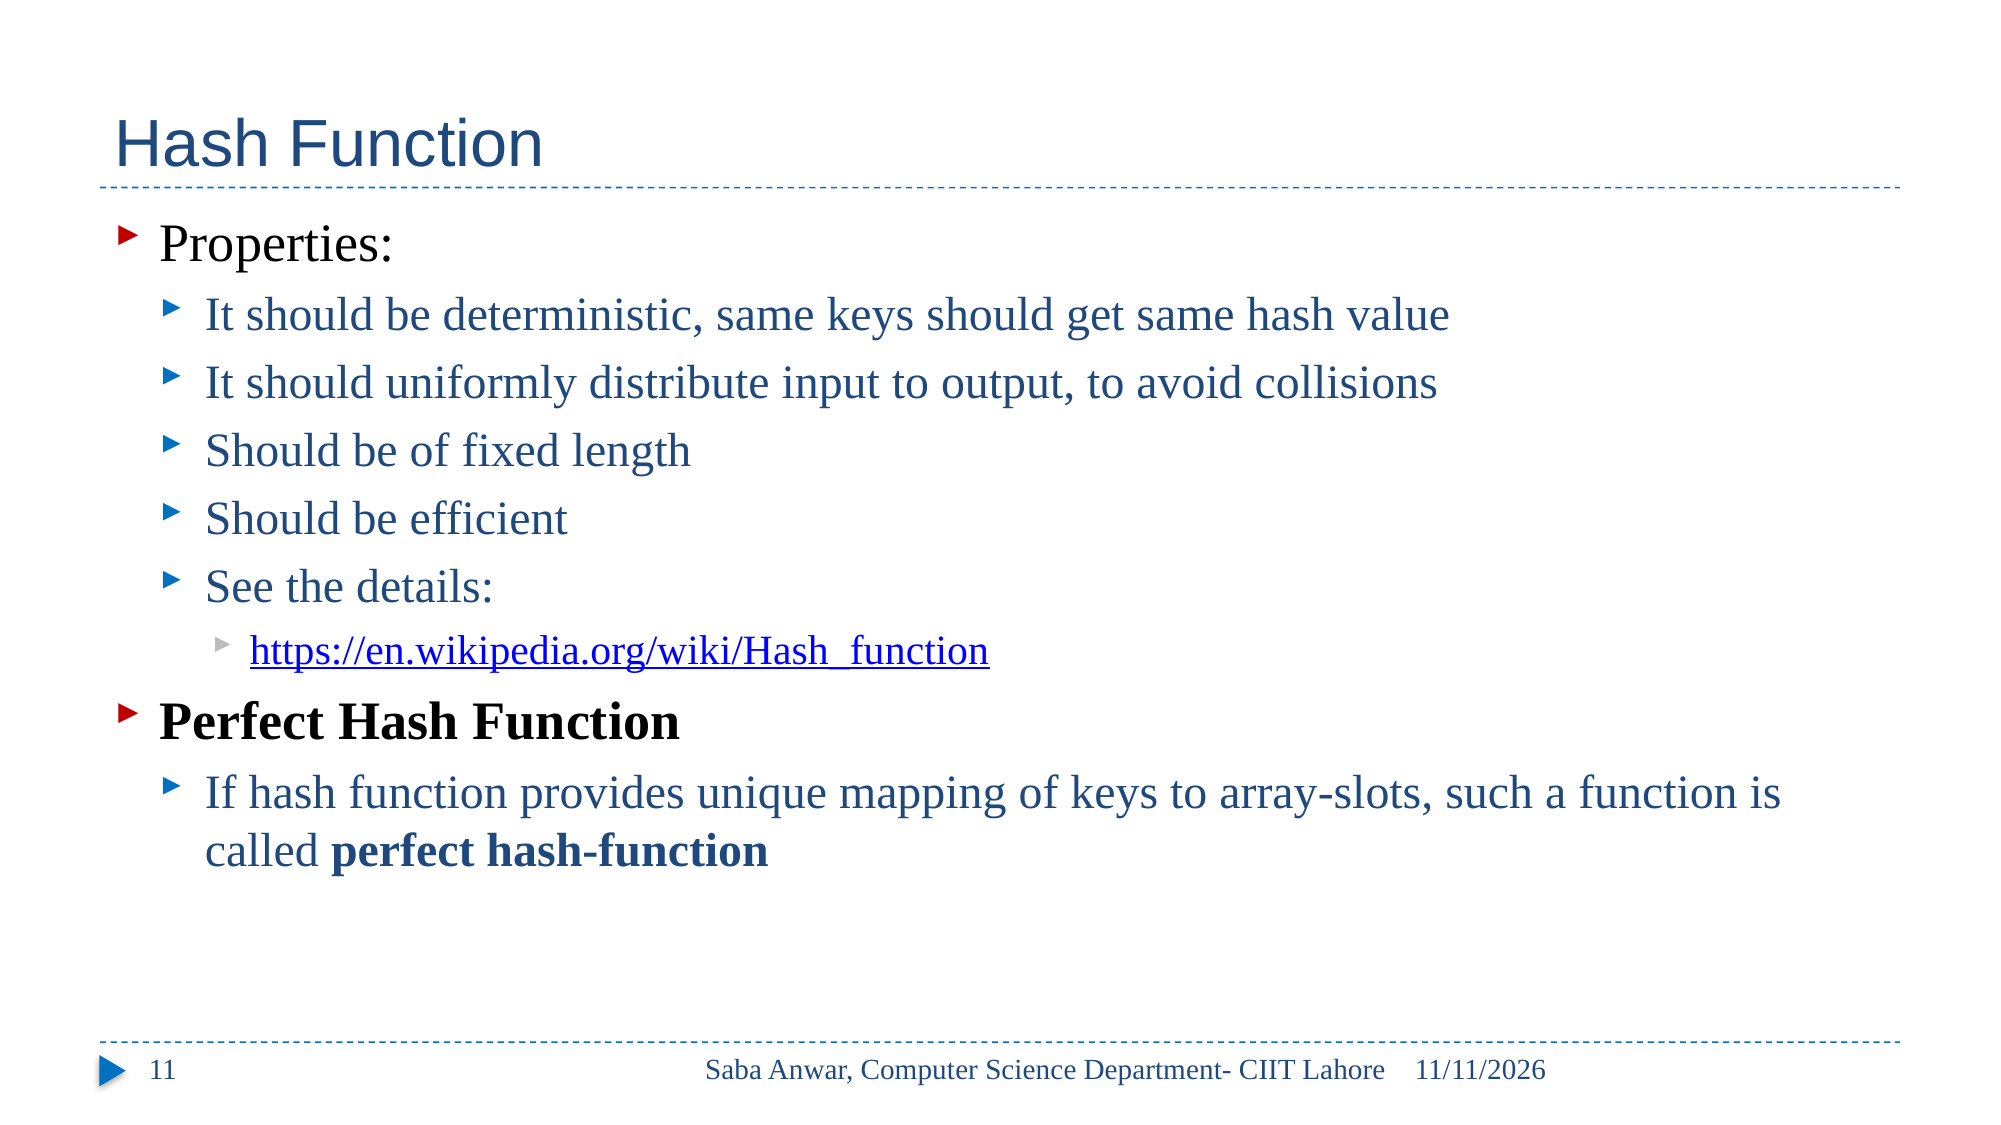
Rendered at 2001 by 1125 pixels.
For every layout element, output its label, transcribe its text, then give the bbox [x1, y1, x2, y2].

list Properties: It should be deterministic, same keys should get same hash value It should uniformly distribute input to output, to avoid collisions Should be of fixed length Should be efficient See the details: https://en.wikipedia.org/wiki/Hash_function Perfect Hash Function If hash function provides unique mapping of keys to array-slots, such a function is called perfect hash-function [99, 200, 1900, 1010]
footer Saba Anwar, Computer Science Department- CIIT Lahore [634, 1042, 1401, 1103]
title Hash Function [99, 24, 1900, 188]
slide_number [1401, 1042, 1901, 1103]
slide_number 11 [133, 1042, 568, 1103]
